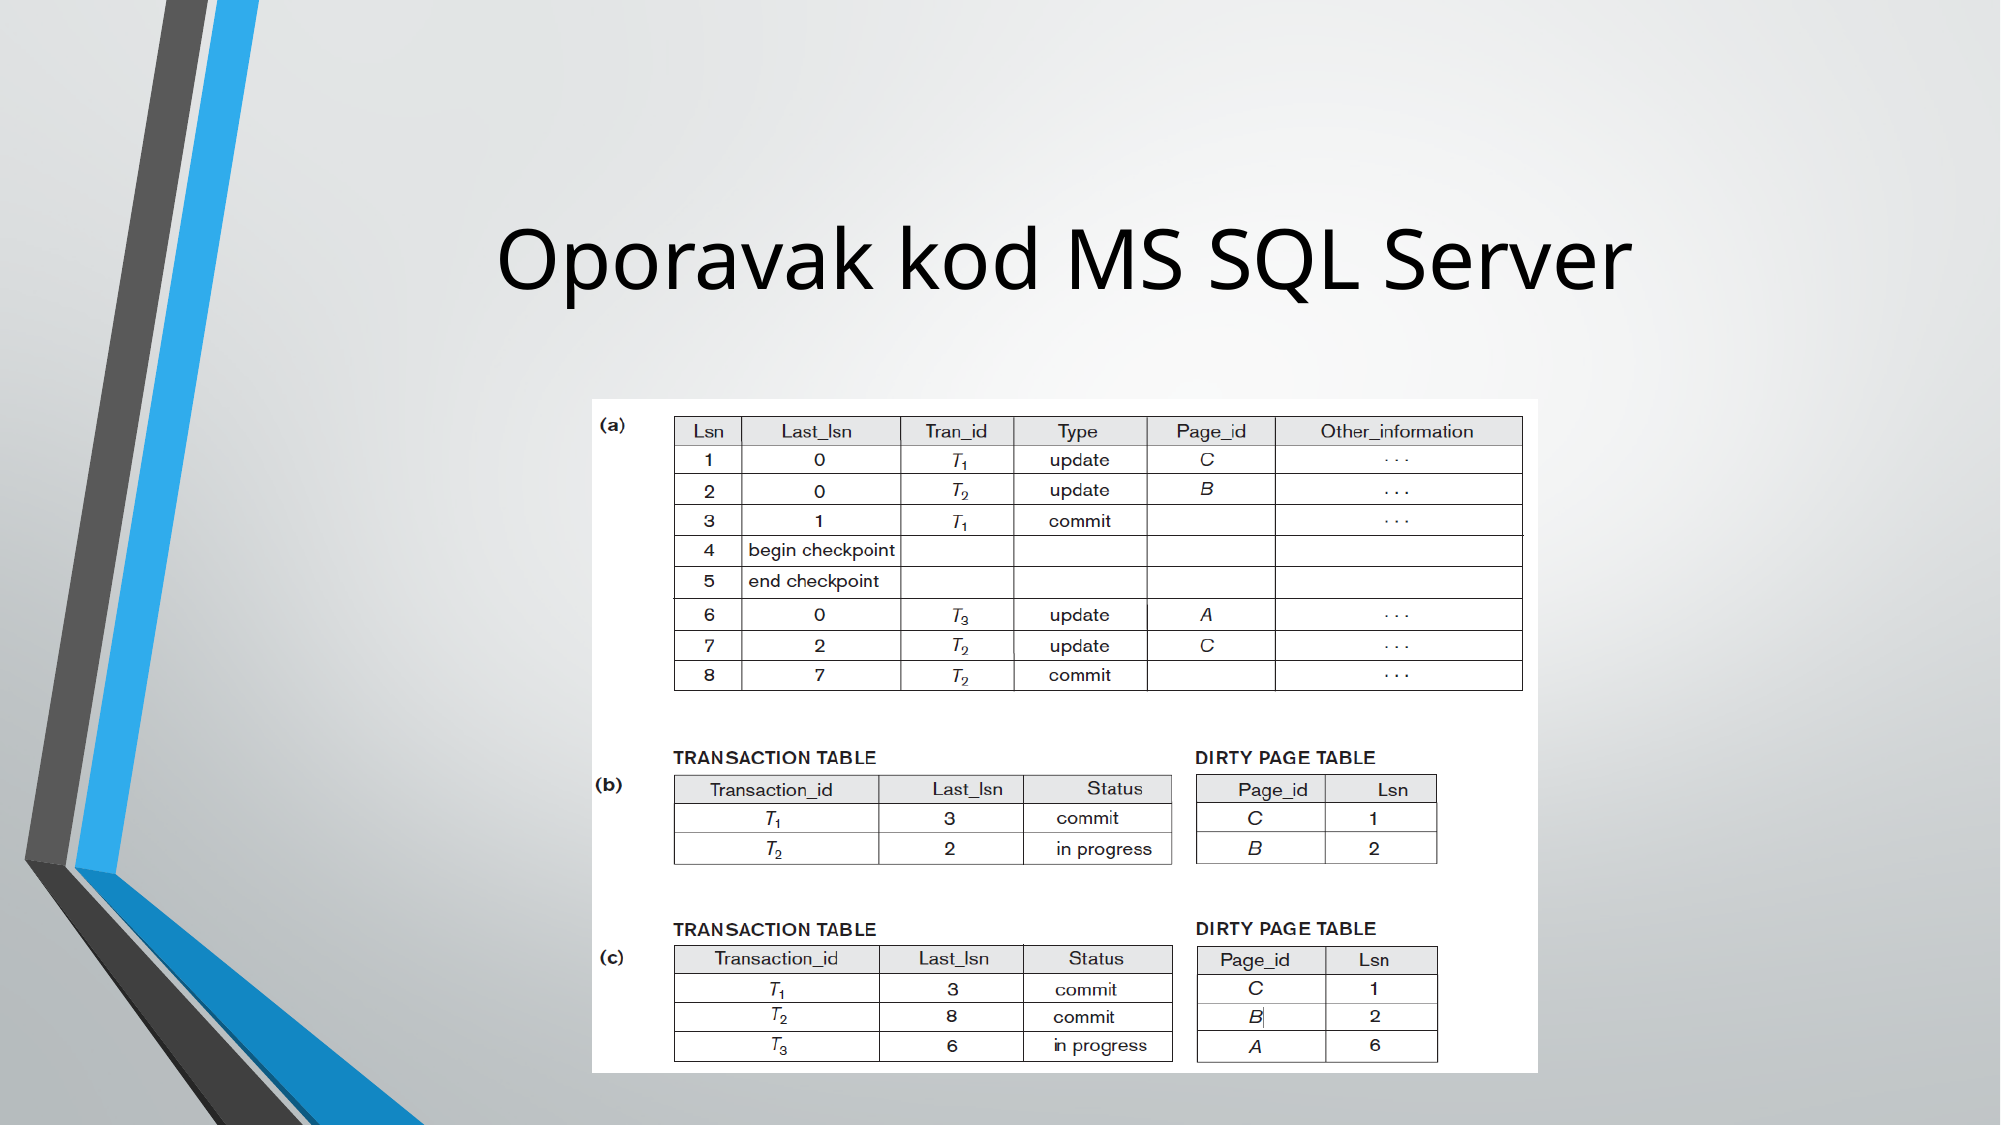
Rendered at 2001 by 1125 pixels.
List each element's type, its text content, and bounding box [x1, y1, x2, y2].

picture [592, 399, 1538, 1073]
title Oporavak kod MS SQL Server [243, 112, 1887, 400]
